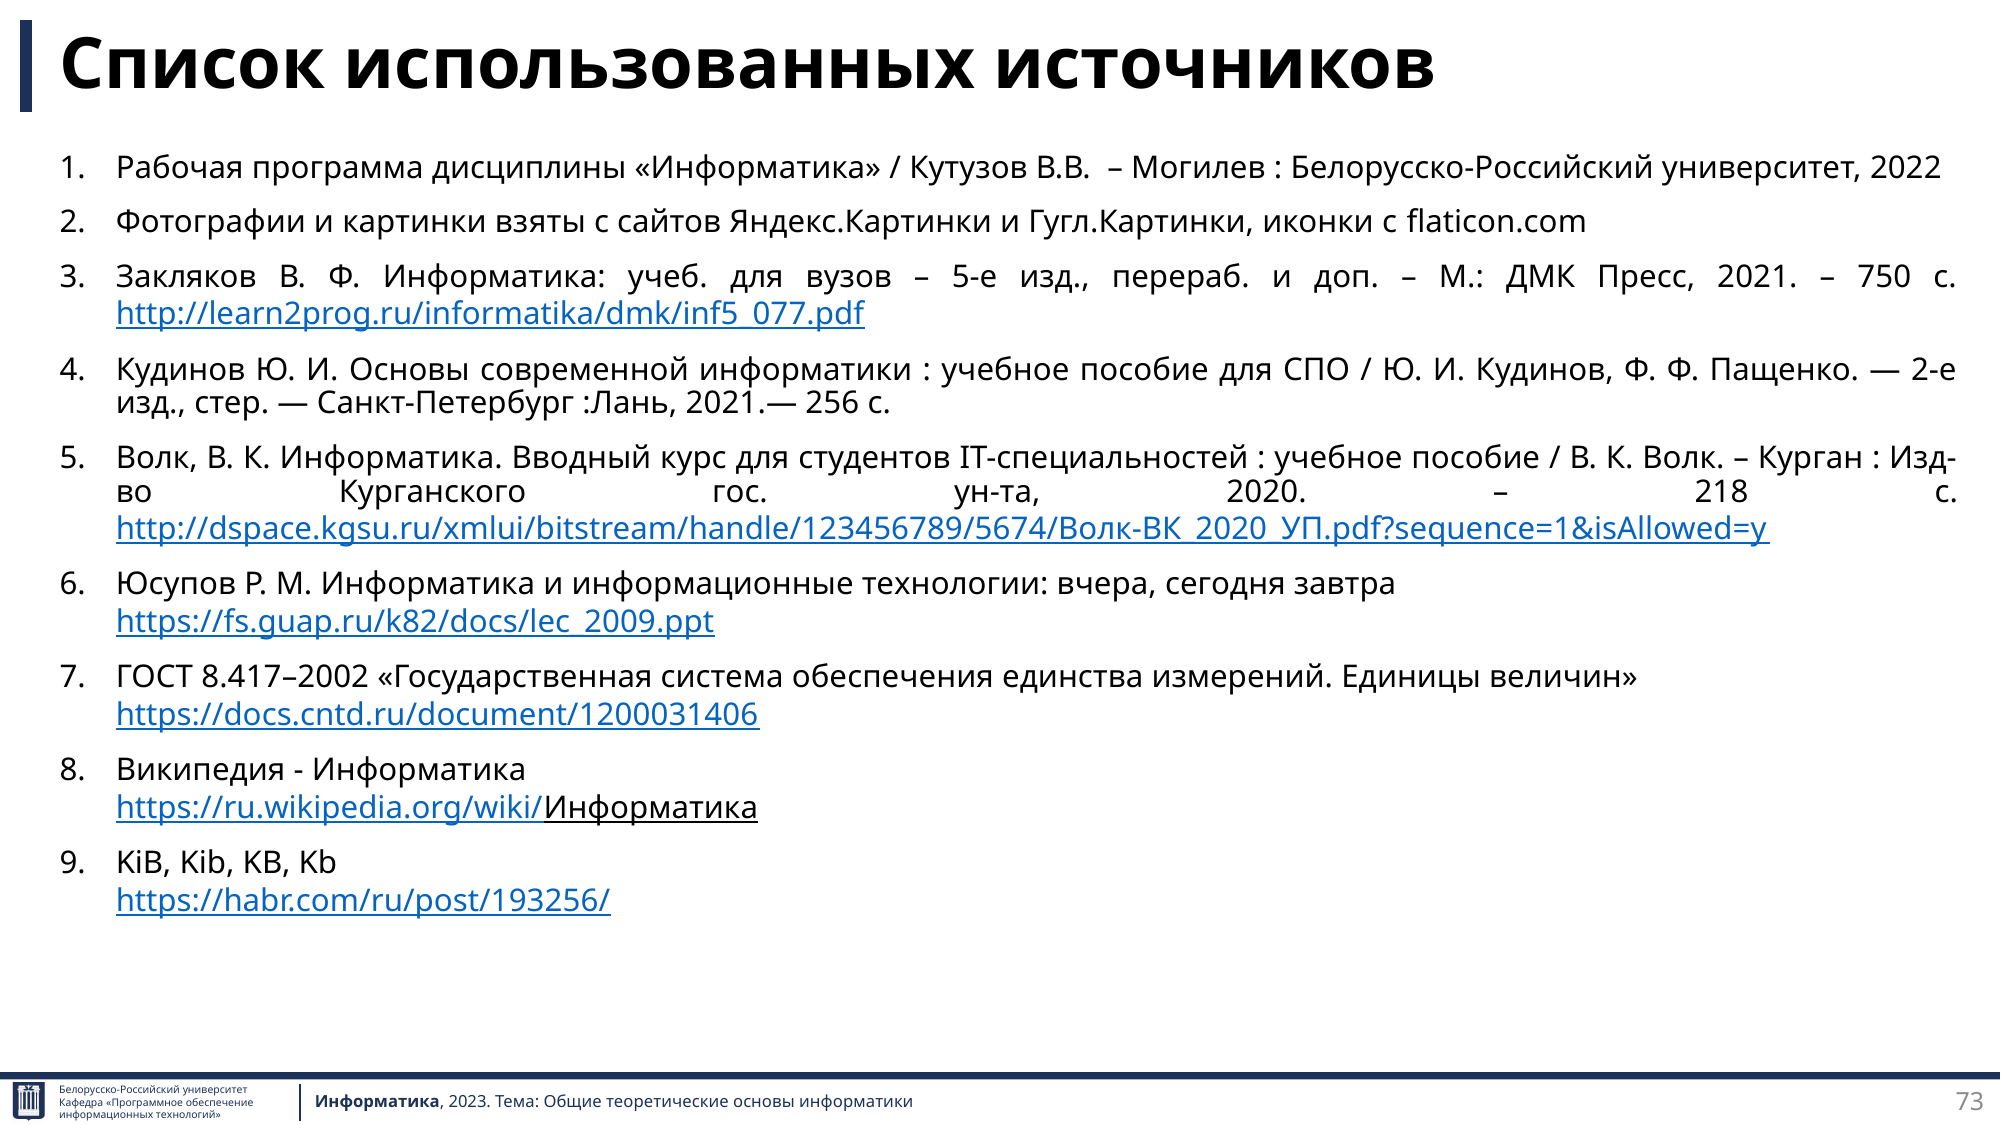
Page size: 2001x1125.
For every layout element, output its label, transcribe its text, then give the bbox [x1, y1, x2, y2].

title Список использованных источников [44, 19, 1975, 112]
list Рабочая программа дисциплины «Информатика» / Кутузов В.В. – Могилев : Белорусско-Российский университет, 2022 Фотографии и картинки взяты с сайтов Яндекс.Картинки и Гугл.Картинки, иконки с flaticon.com Закляков В. Ф. Информатика: учеб. для вузов – 5-е изд., перераб. и доп. – М.: ДМК Пресс, 2021. – 750 с. http://learn2prog.ru/informatika/dmk/inf5_077.pdf Кудинов Ю. И. Основы современной информатики : учебное пособие для СПО / Ю. И. Кудинов, Ф. Ф. Пащенко. — 2-е изд., стер. — Санкт-Петербург :Лань, 2021.— 256 с. Волк, В. К. Информатика. Вводный курс для студентов IT-специальностей : учебное пособие / В. К. Волк. – Курган : Изд-во Курганского гос. ун-та, 2020. – 218 с. http://dspace.kgsu.ru/xmlui/bitstream/handle/123456789/5674/Волк-ВК_2020_УП.pdf?sequence=1&isAllowed=y Юсупов Р. М. Информатика и информационные технологии: вчера, сегодня завтра https://fs.guap.ru/k82/docs/lec_2009.ppt ГОСТ 8.417–2002 «Государственная система обеспечения единства измерений. Единицы величин» https://docs.cntd.ru/document/1200031406 Википедия - Информатика https://ru.wikipedia.org/wiki/Информатика KiB, Kib, KB, Kb https://habr.com/ru/post/193256/ [44, 143, 1975, 1055]
slide_number 73 [1862, 1079, 2000, 1125]
picture [11, 1081, 46, 1123]
